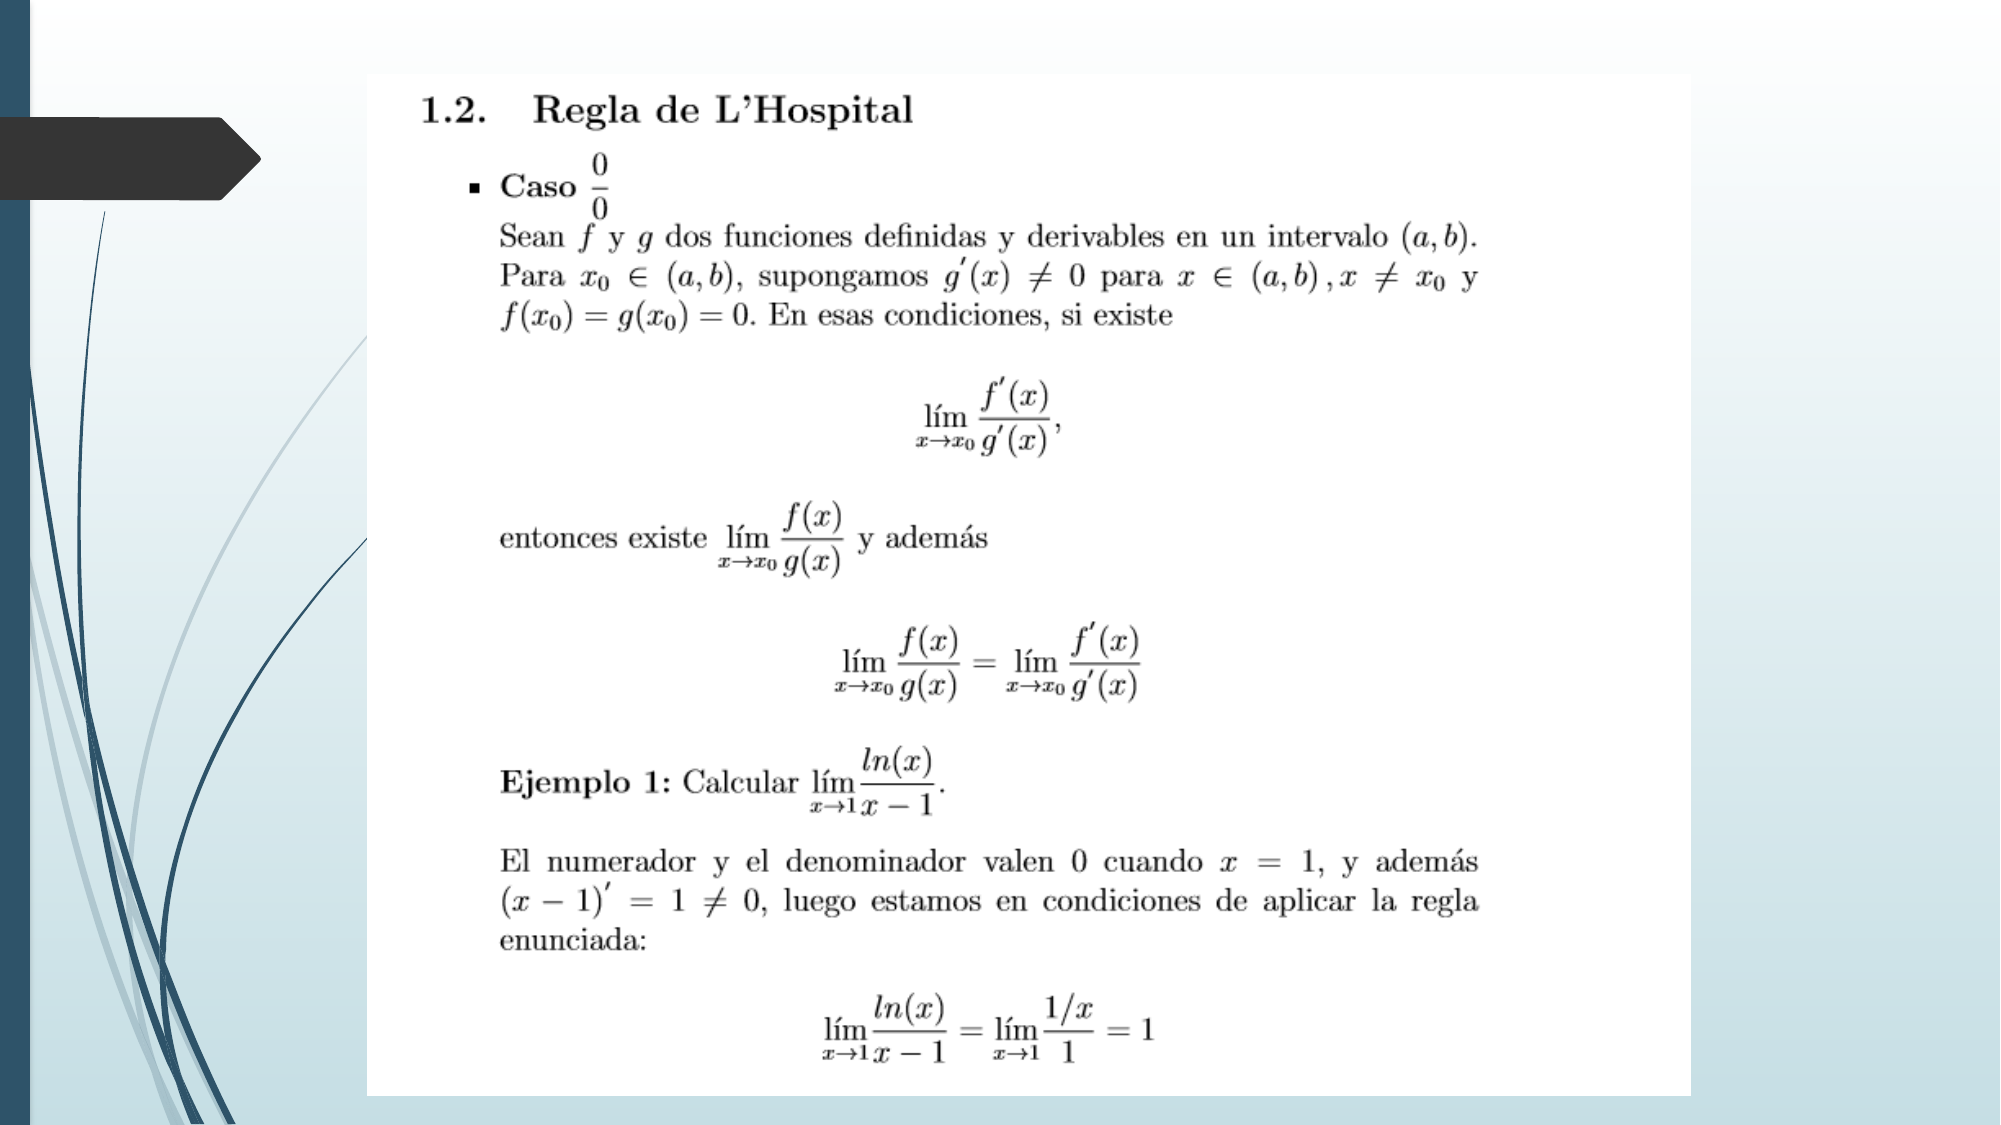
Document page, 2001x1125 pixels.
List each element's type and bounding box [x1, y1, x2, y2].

picture [366, 73, 1692, 1096]
